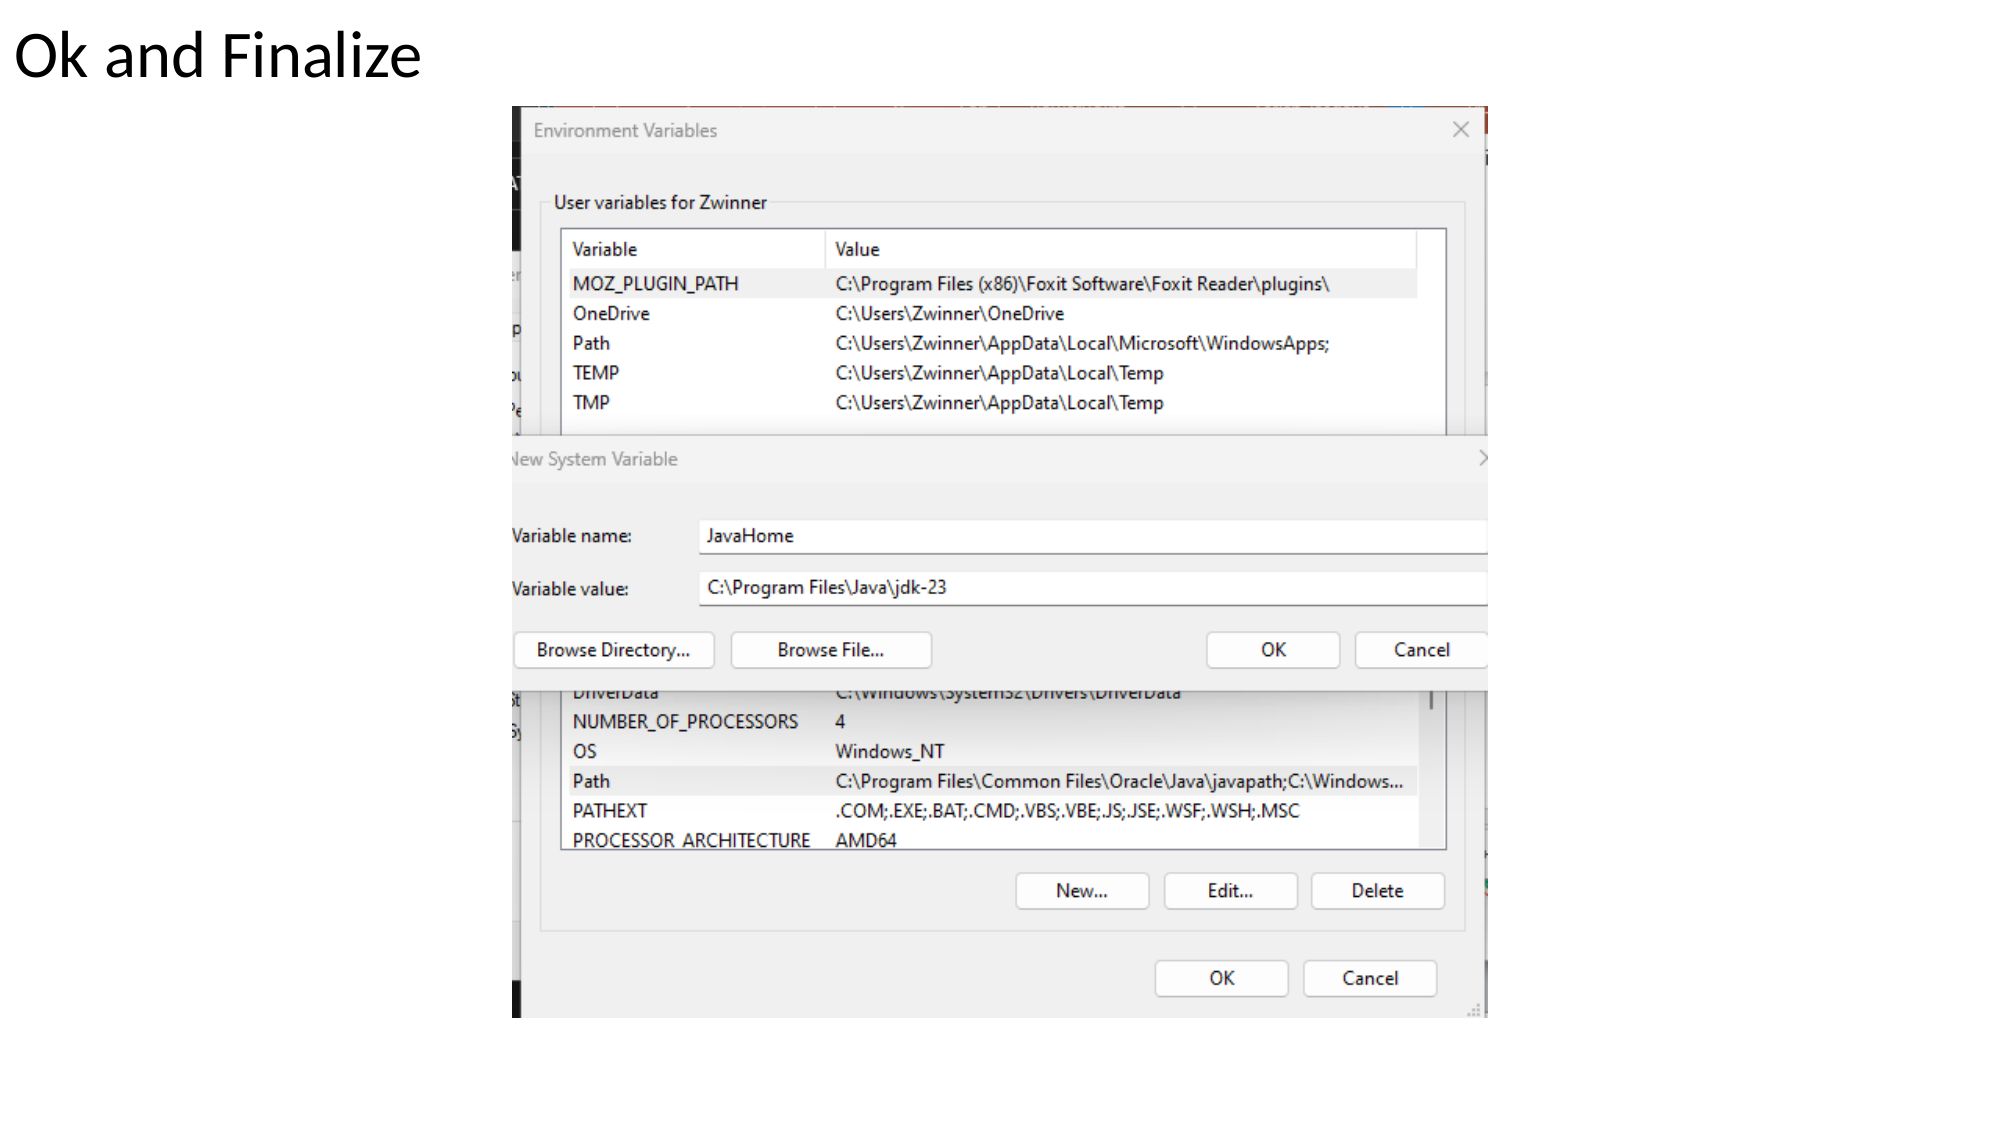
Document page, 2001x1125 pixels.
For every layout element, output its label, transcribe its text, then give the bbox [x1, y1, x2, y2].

text_box Ok and Finalize [0, 3, 730, 98]
picture [512, 106, 1488, 1018]
